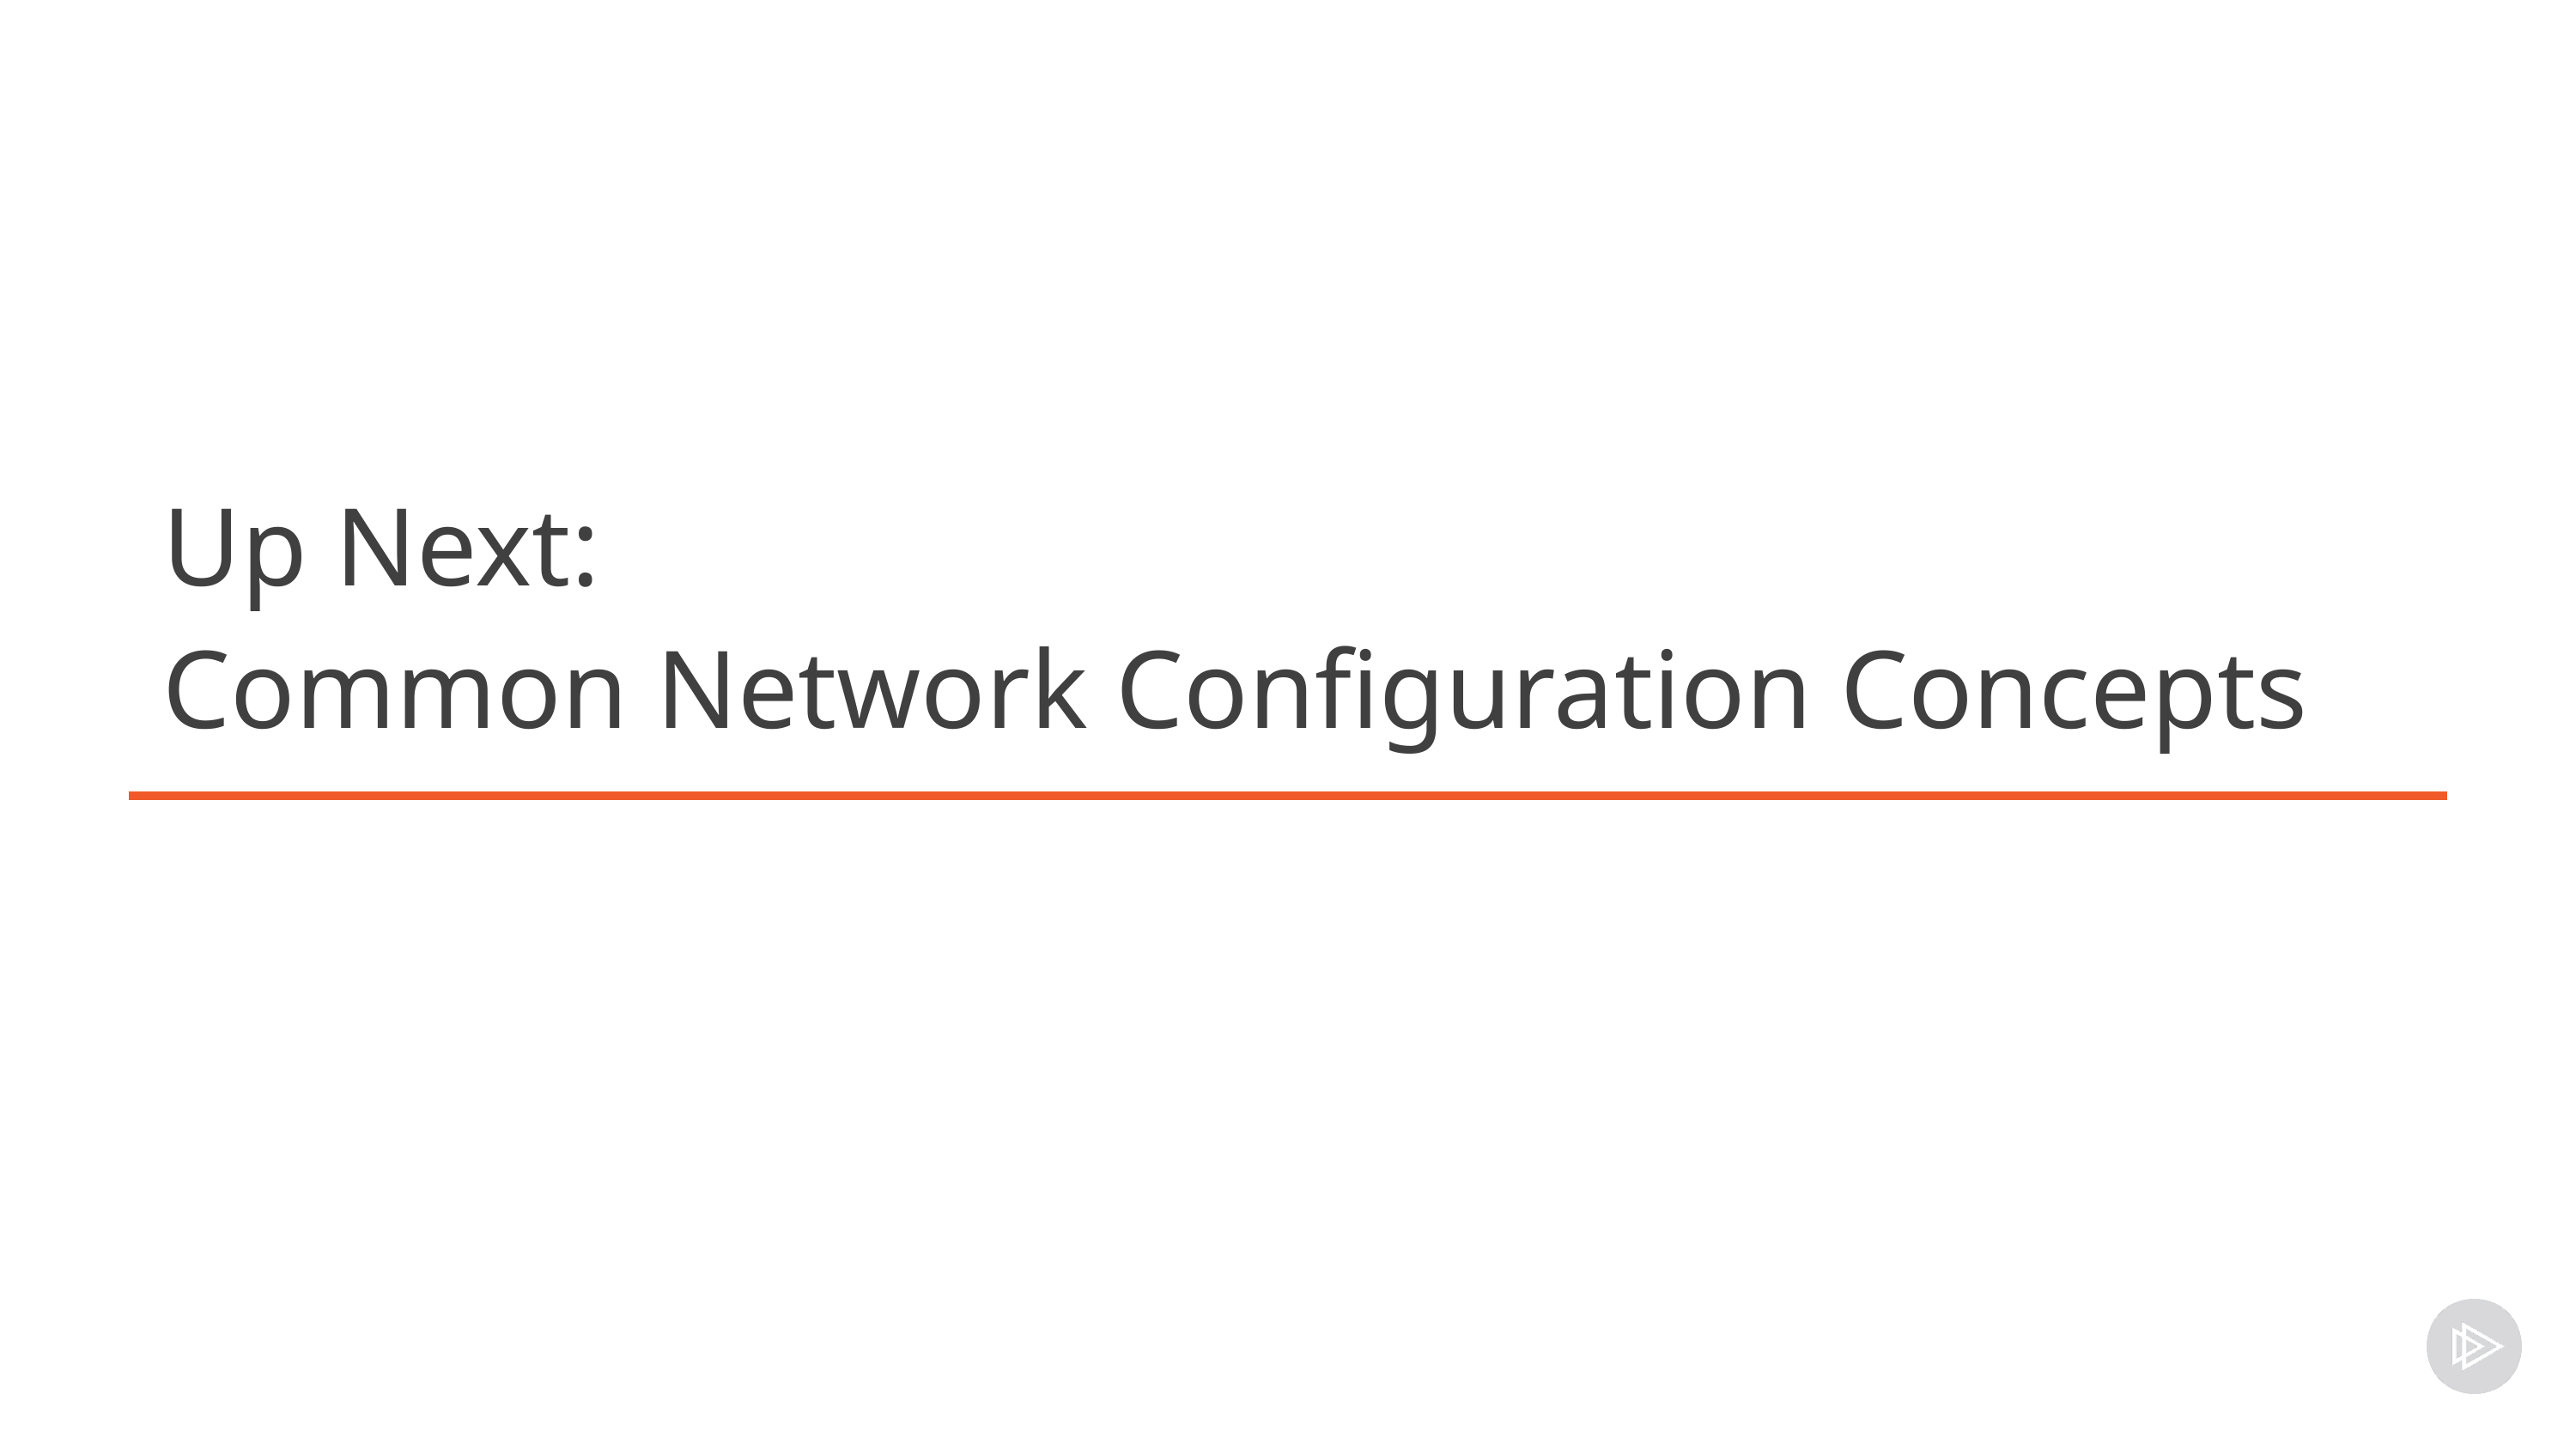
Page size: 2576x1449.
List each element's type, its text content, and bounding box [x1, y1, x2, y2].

list Up Next: Common Network Configuration Concepts [150, 100, 2408, 759]
